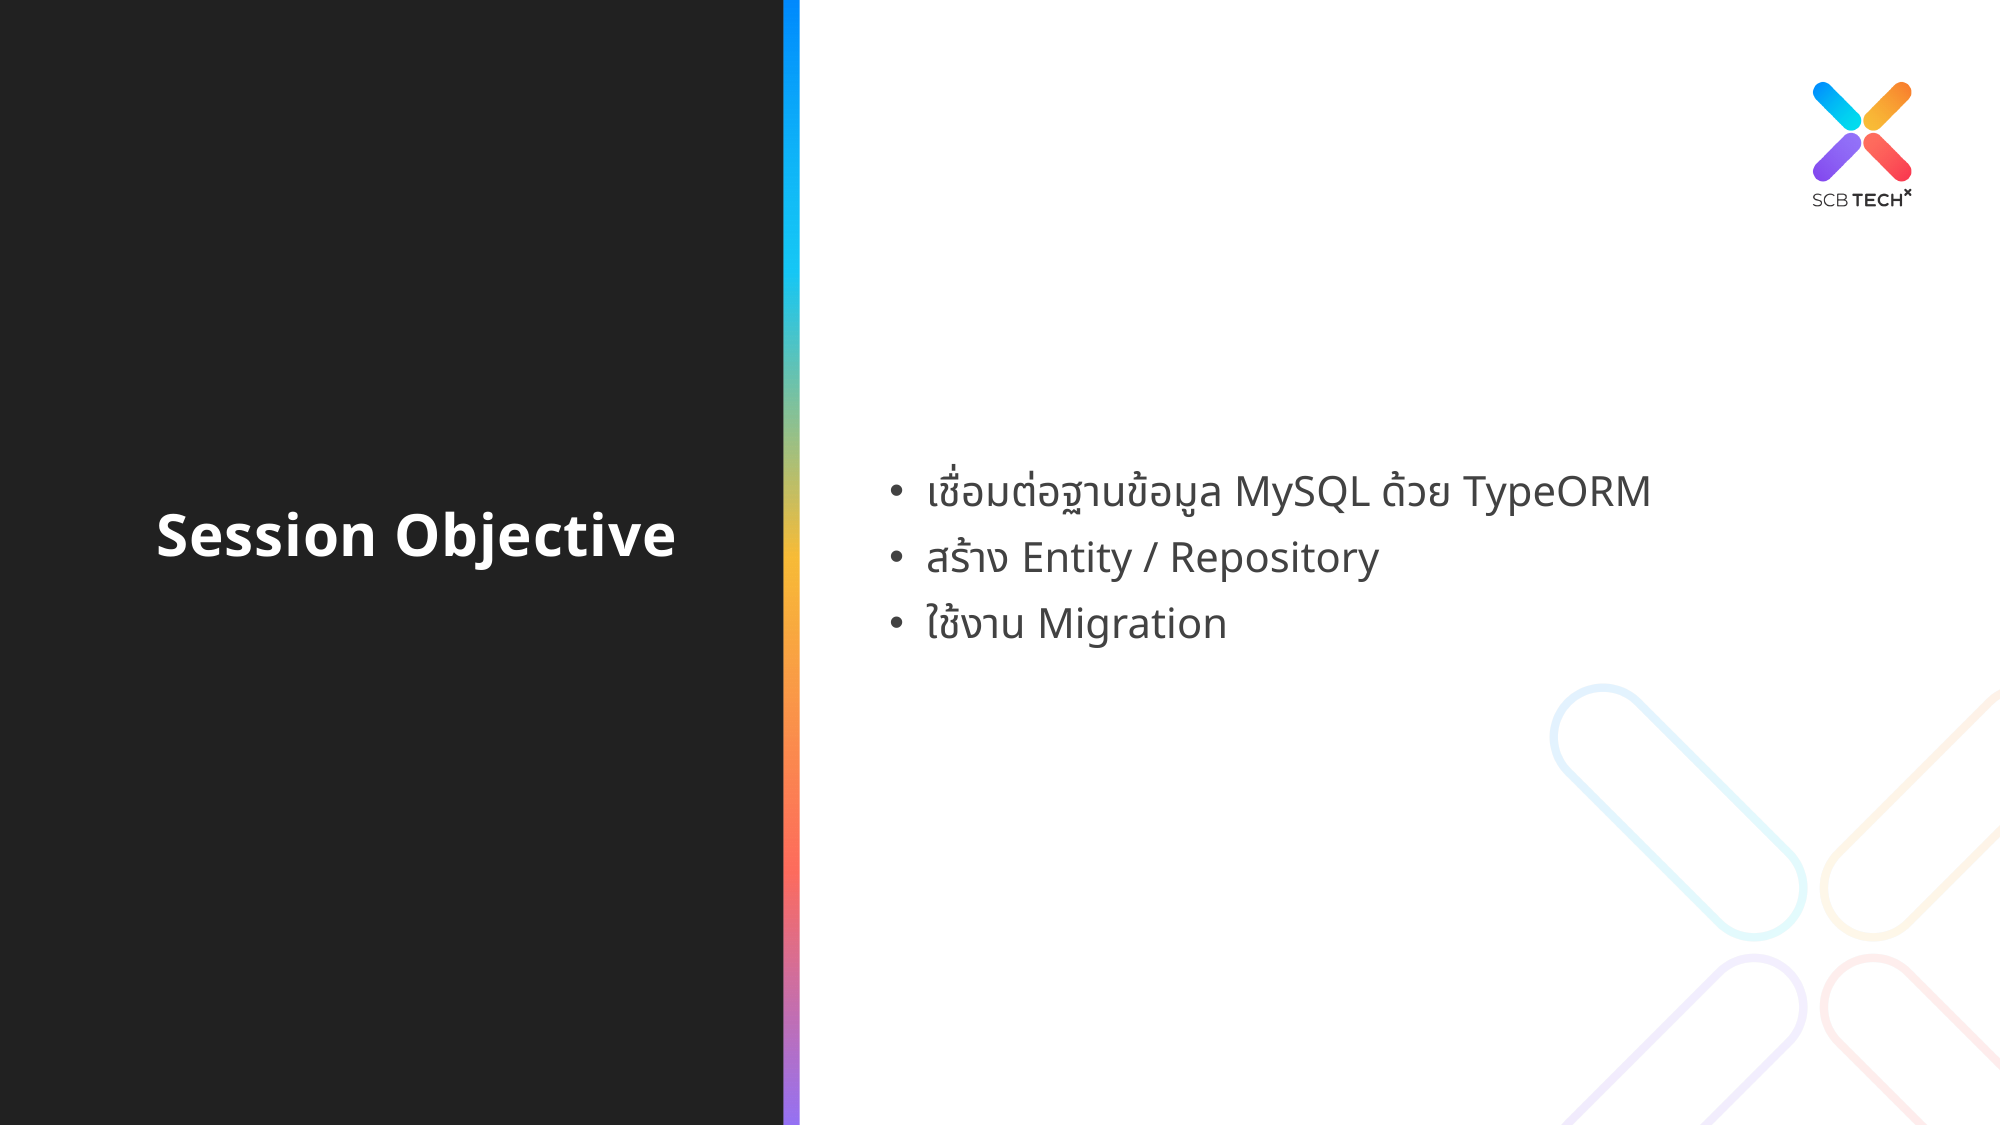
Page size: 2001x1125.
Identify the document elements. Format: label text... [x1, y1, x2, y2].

picture [1796, 65, 1928, 223]
title Session Objective [101, 423, 693, 642]
list เชื่อมต่อฐานข้อมูล MySQL ด้วย TypeORM สร้าง Entity / Repository ใช้งาน Migration [874, 463, 1938, 662]
